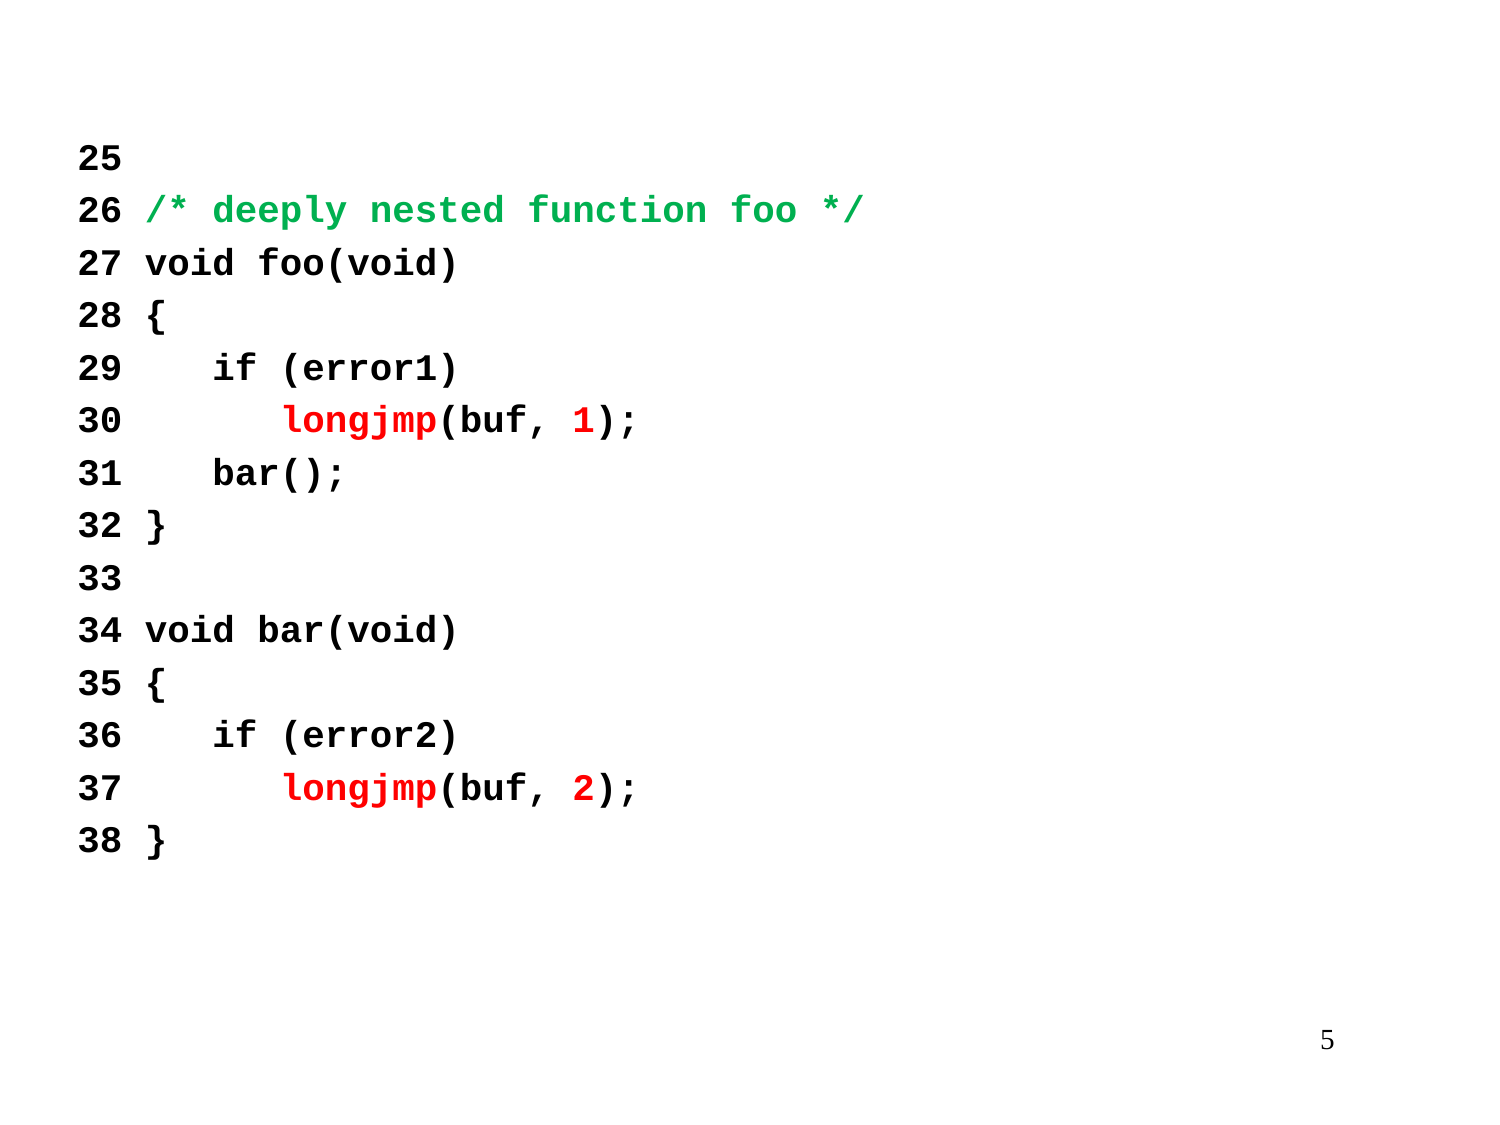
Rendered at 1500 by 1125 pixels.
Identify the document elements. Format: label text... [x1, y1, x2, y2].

slide_number 5 [1137, 1012, 1351, 1088]
list 25 26 /* deeply nested function foo */ 27 void foo(void) 28 { 29 if (error1) 30 longjmp(buf, 1); 31 bar(); 32 } 33 34 void bar(void) 35 { 36 if (error2) 37 longjmp(buf, 2); 38 } [62, 125, 1450, 1000]
